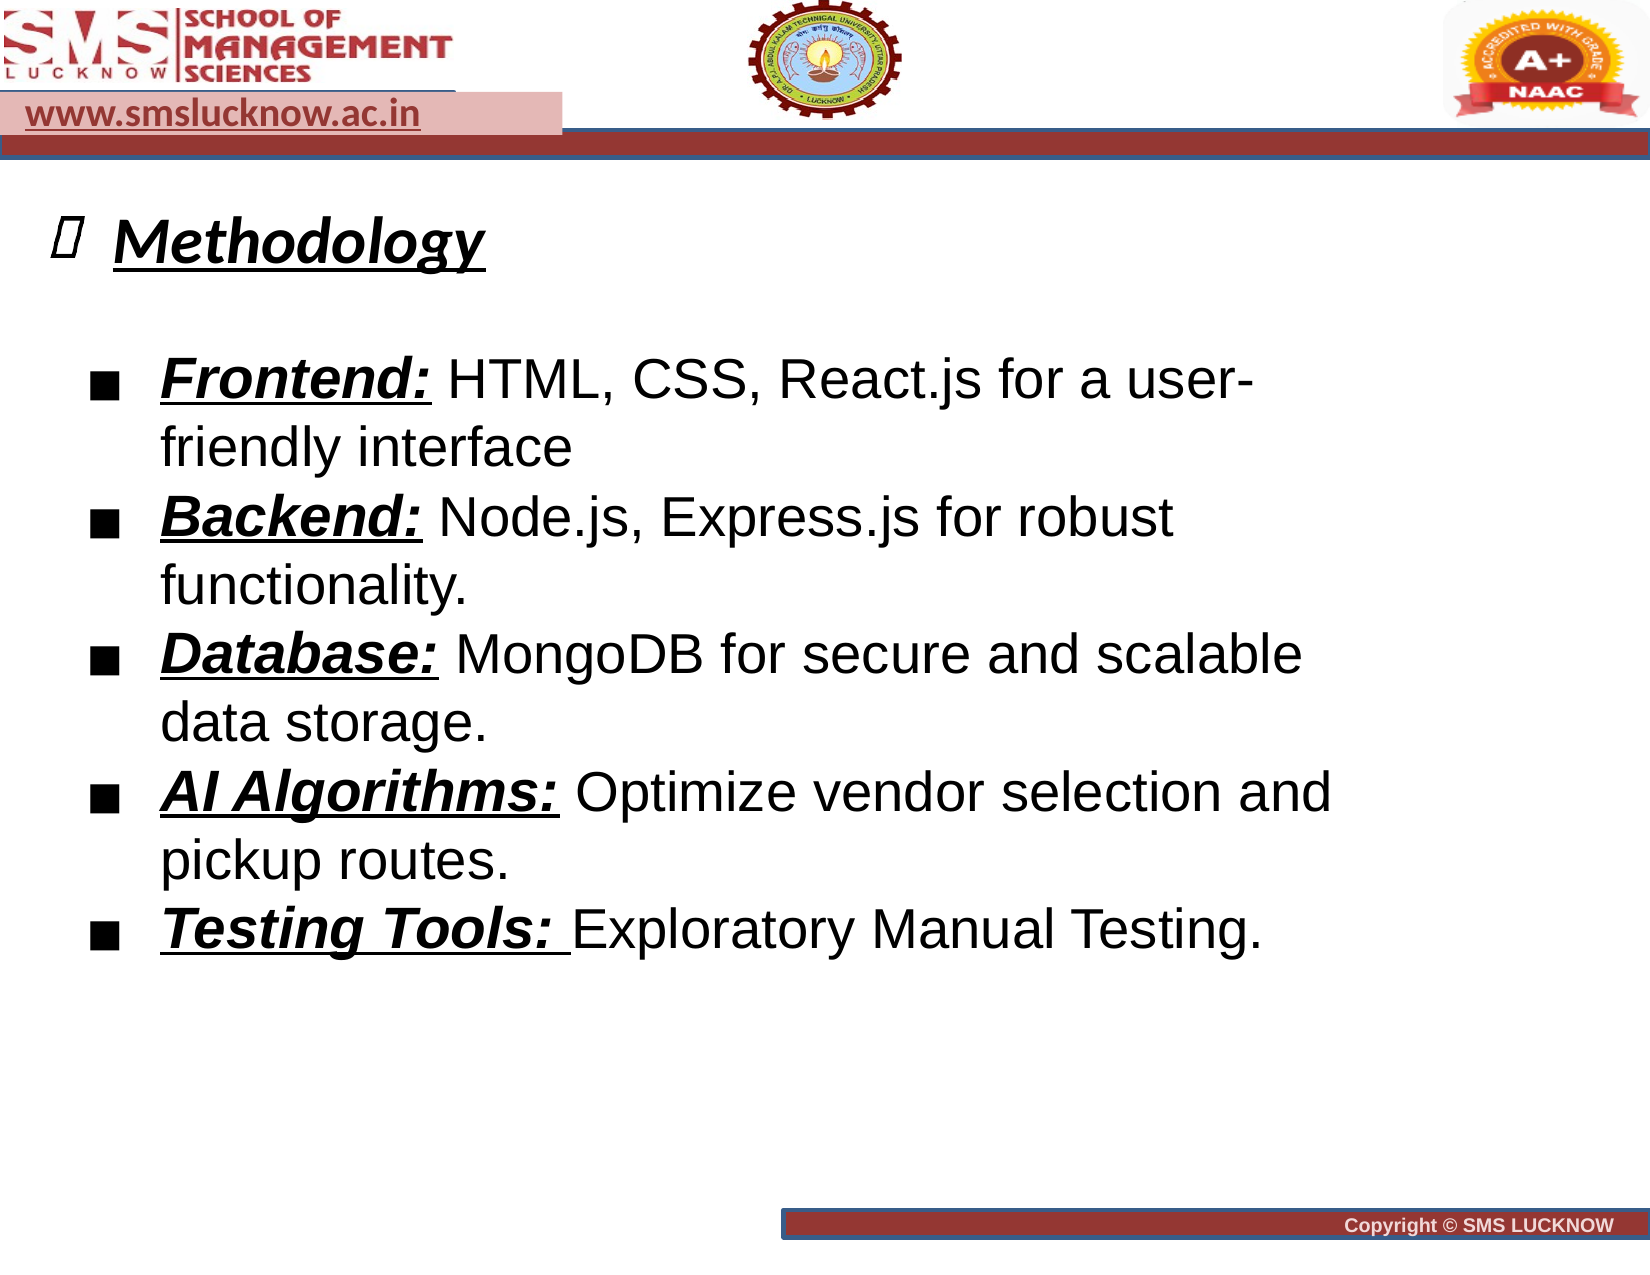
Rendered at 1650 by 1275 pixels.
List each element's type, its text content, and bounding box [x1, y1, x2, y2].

footer Copyright © SMS LUCKNOW [1342, 1211, 1629, 1275]
picture [4, 8, 454, 83]
picture [49, 216, 85, 258]
picture [747, 0, 902, 121]
text_box Frontend: HTML, CSS, React.js for a user-friendly interface Backend: Node.js, Express.js for robust functionality. Database: MongoDB for secure and scalable data storage. AI Algorithms: Optimize vendor selection and pickup routes. Testing Tools: Exploratory Manual Testing. [85, 338, 1423, 1028]
title Methodology [110, 194, 987, 338]
text_box www.smslucknow.ac.in [0, 91, 563, 135]
picture [1443, 0, 1650, 128]
